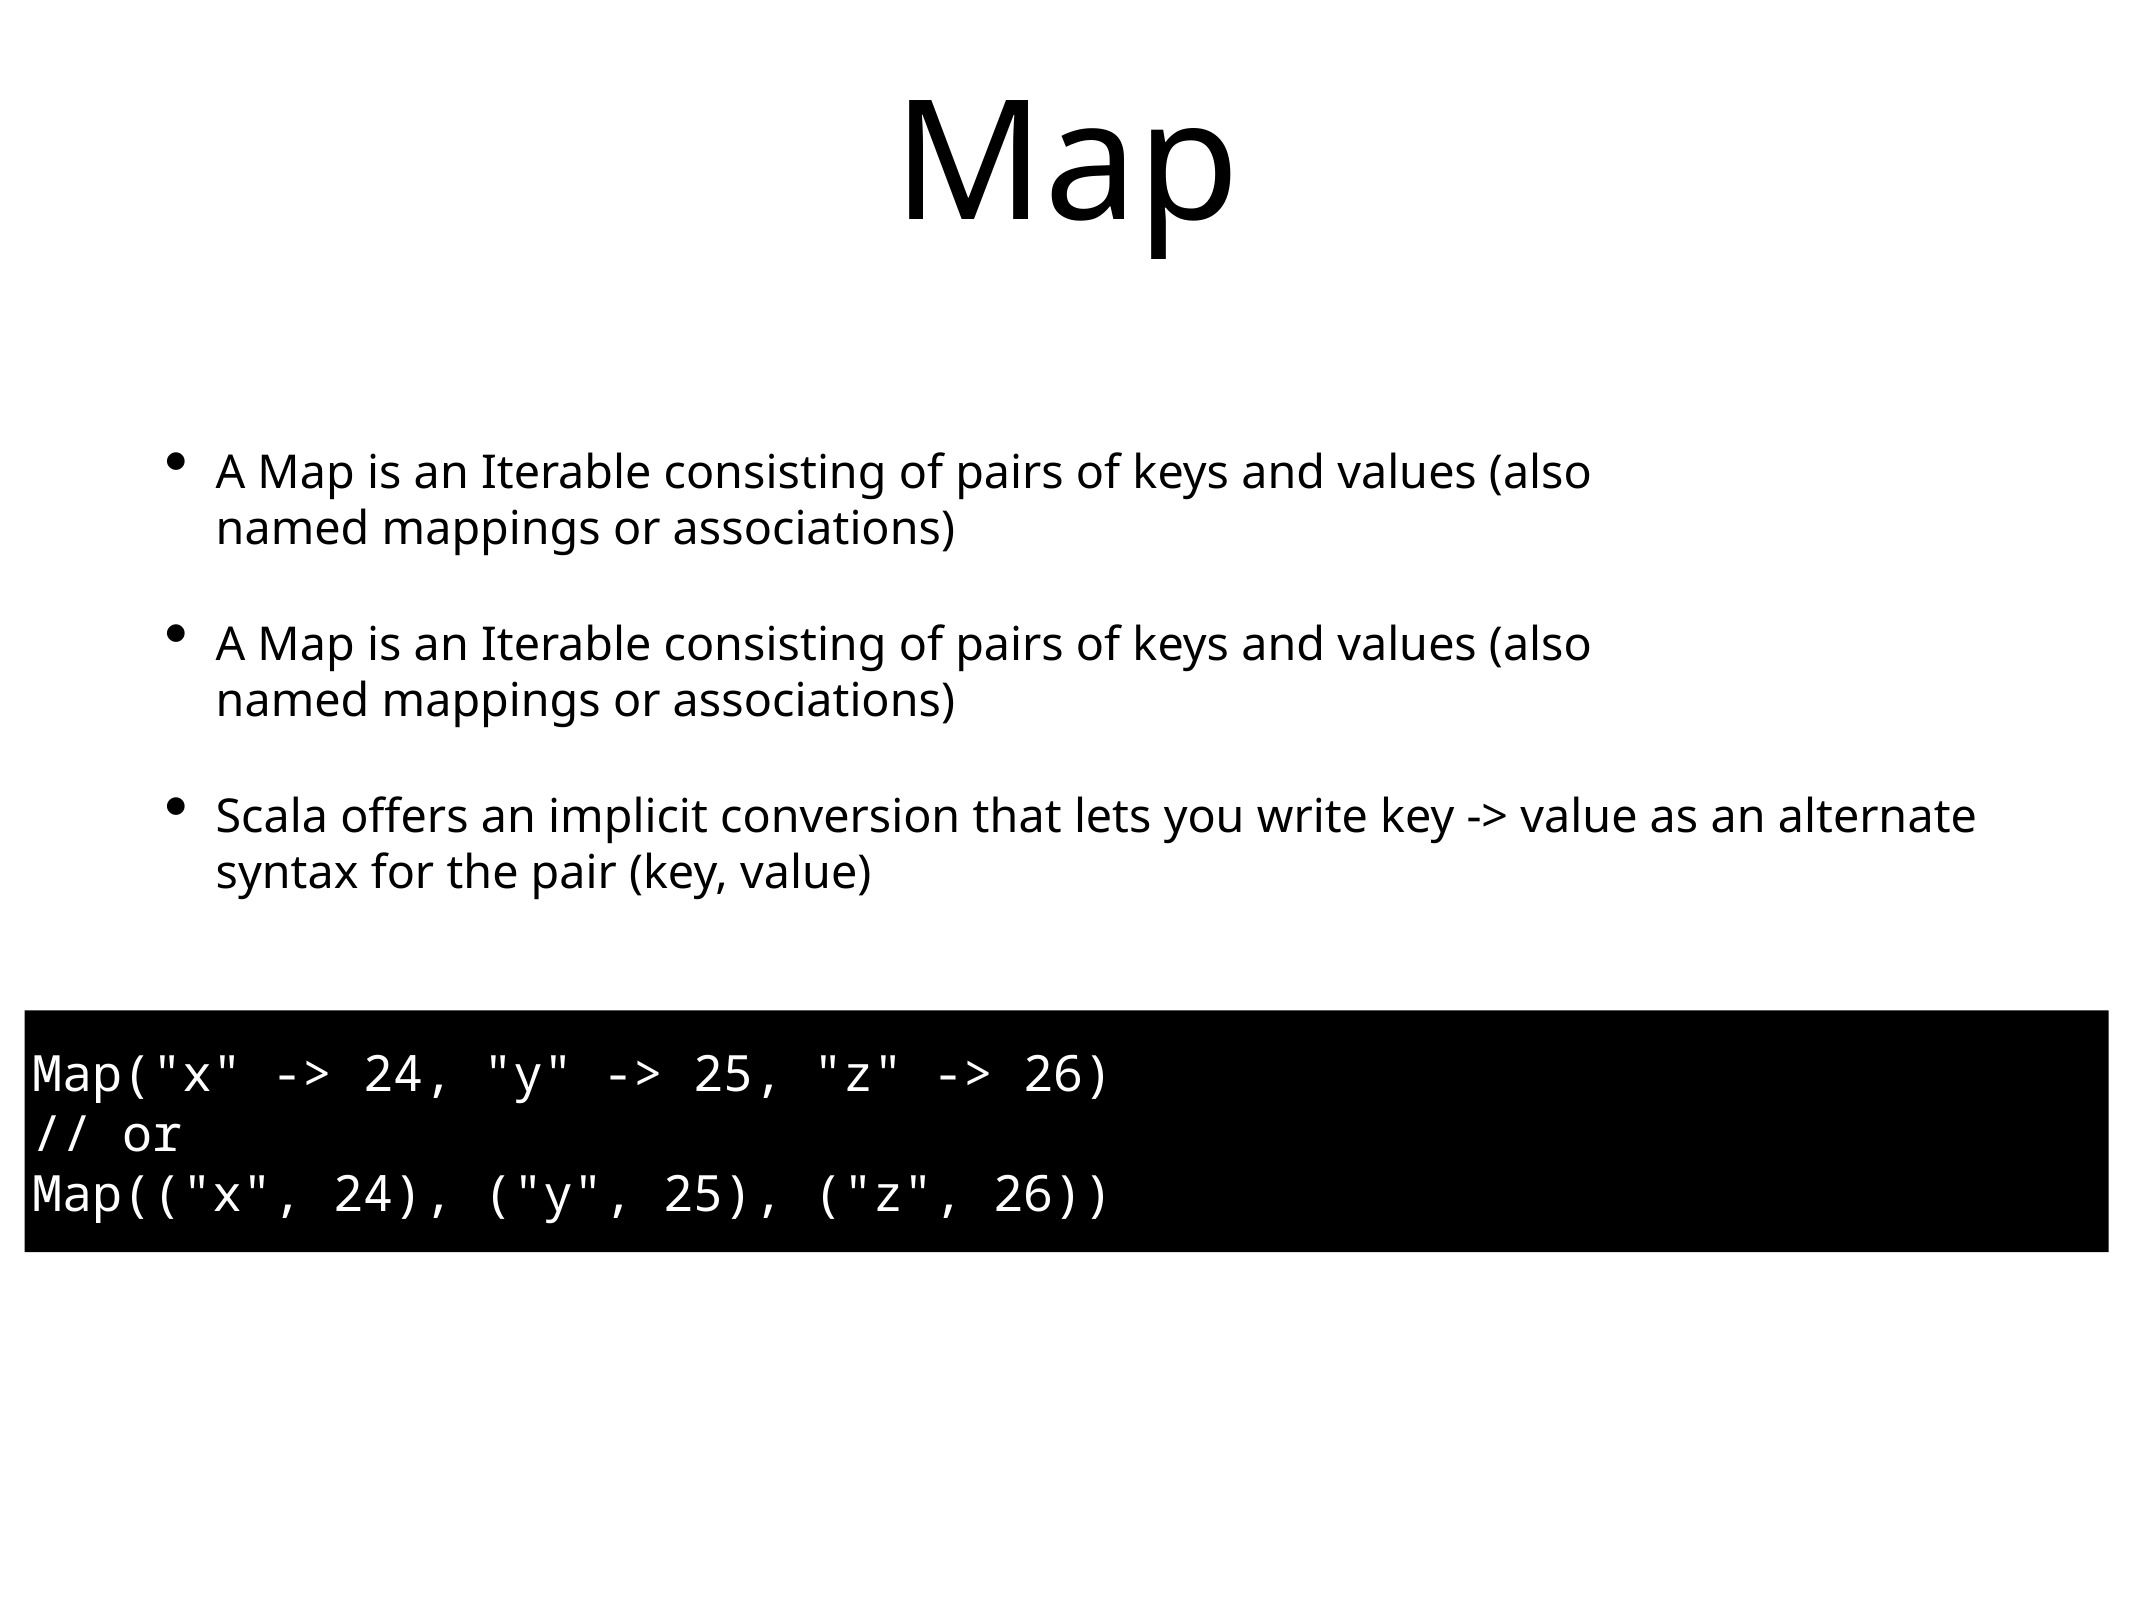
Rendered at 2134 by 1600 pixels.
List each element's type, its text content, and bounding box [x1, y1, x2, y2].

list Map("x" -> 24, "y" -> 25, "z" -> 26) // or Map(("x", 24), ("y", 25), ("z", 26)) [24, 1009, 2110, 1253]
list A Map is an Iterable consisting of pairs of keys and values (also named mappings or associations) A Map is an Iterable consisting of pairs of keys and values (also named mappings or associations) Scala offers an implicit conversion that lets you write key -> value as an alternate syntax for the pair (key, value) [155, 424, 2047, 916]
title Map [155, 41, 1978, 266]
